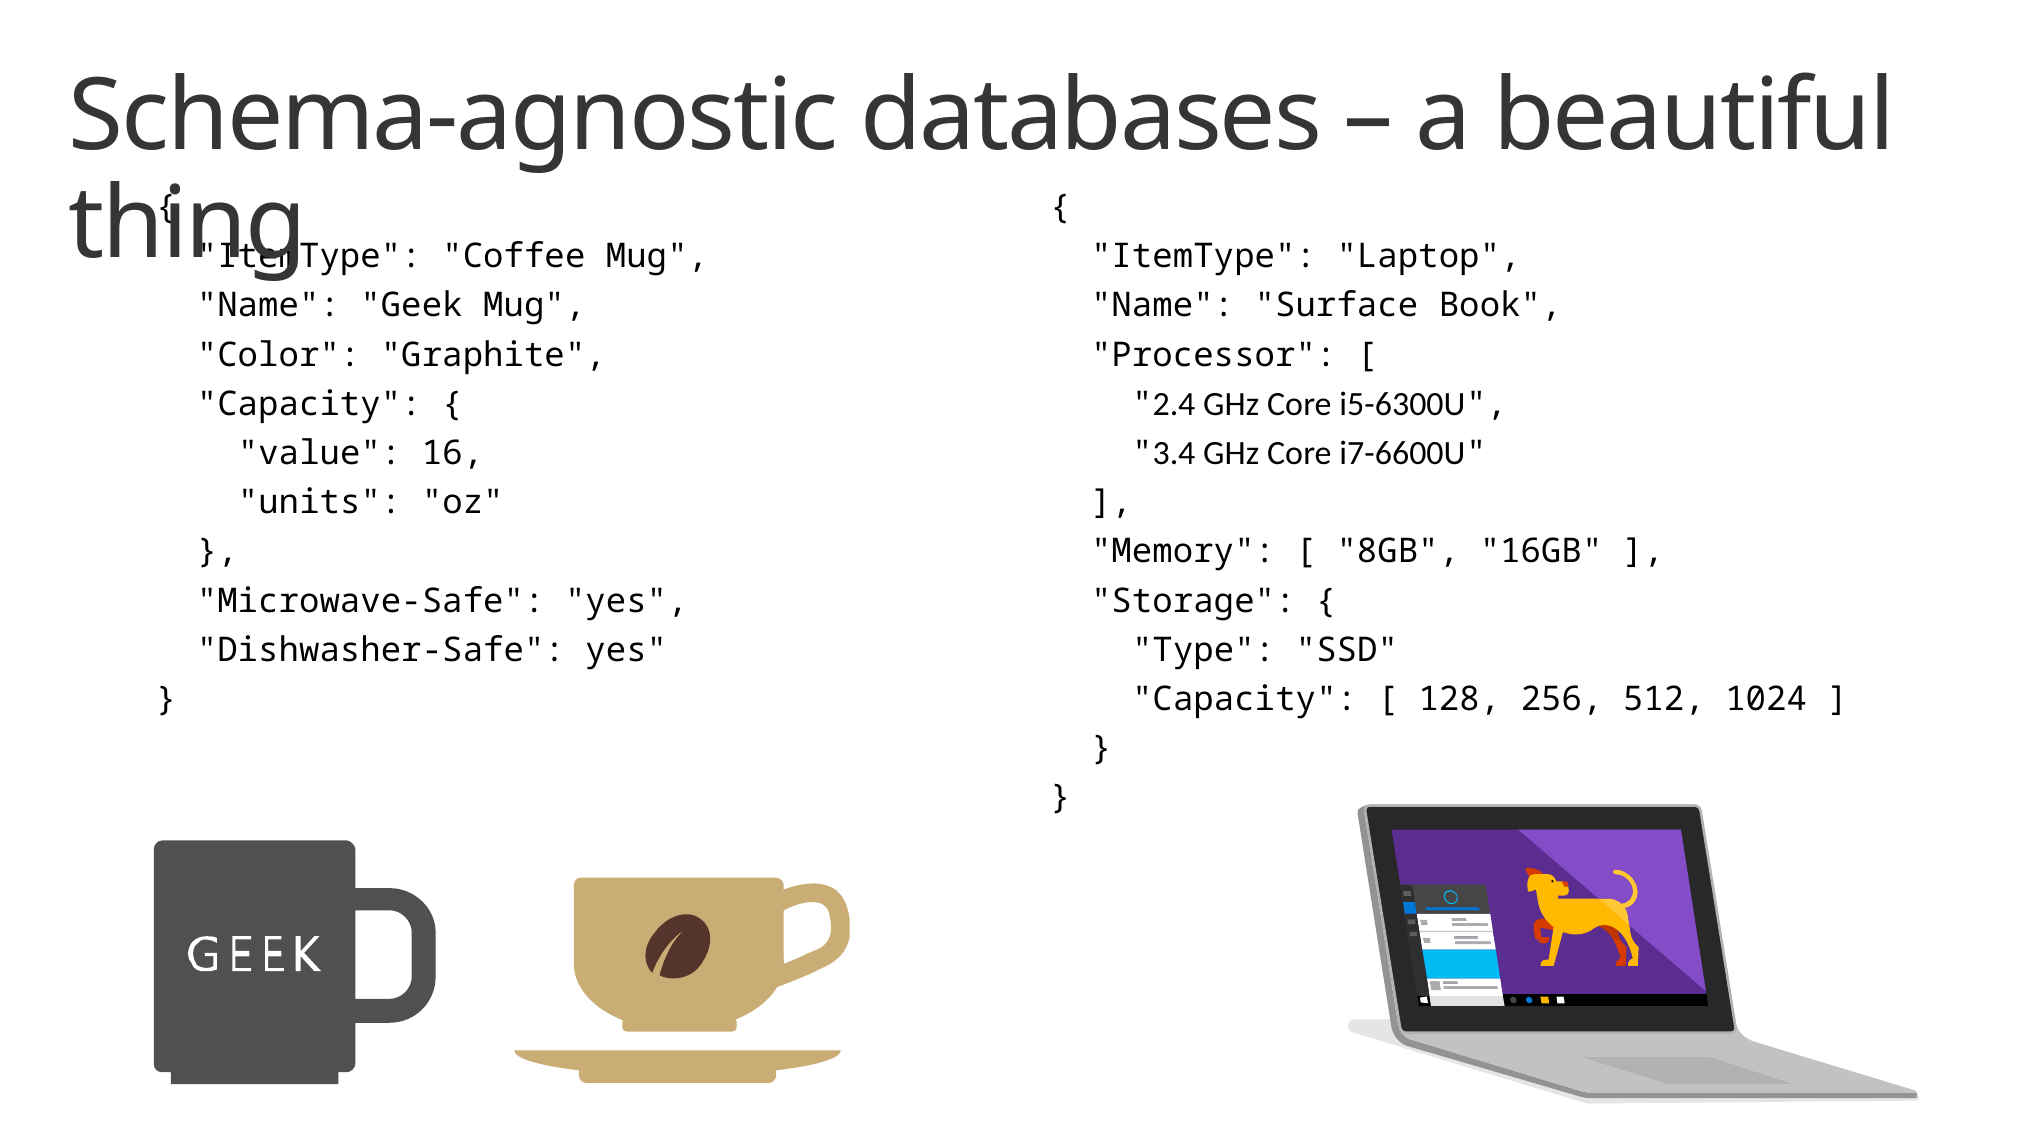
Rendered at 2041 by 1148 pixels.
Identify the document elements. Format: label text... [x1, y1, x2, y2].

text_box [153, 840, 436, 1085]
text_box { "ItemType": "Laptop", "Name": "Surface Book", "Processor": [ "2.4 GHz Core i5-6300U", "3.4 GHz Core i7-6600U" ], "Memory": [ "8GB", "16GB" ], "Storage": { "Type": "SSD" "Capacity": [ 128, 256, 512, 1024 ] } } [1020, 199, 1920, 841]
picture [1347, 803, 1920, 1104]
title Schema-agnostic databases – a beautiful thing [45, 48, 1996, 199]
text_box { "ItemType": "Coffee Mug", "Name": "Geek Mug", "Color": "Graphite", "Capacity": { "value": 16, "units": "oz" }, "Microwave-Safe": "yes", "Dishwasher-Safe": yes" } [125, 199, 1020, 742]
picture [514, 877, 850, 1085]
